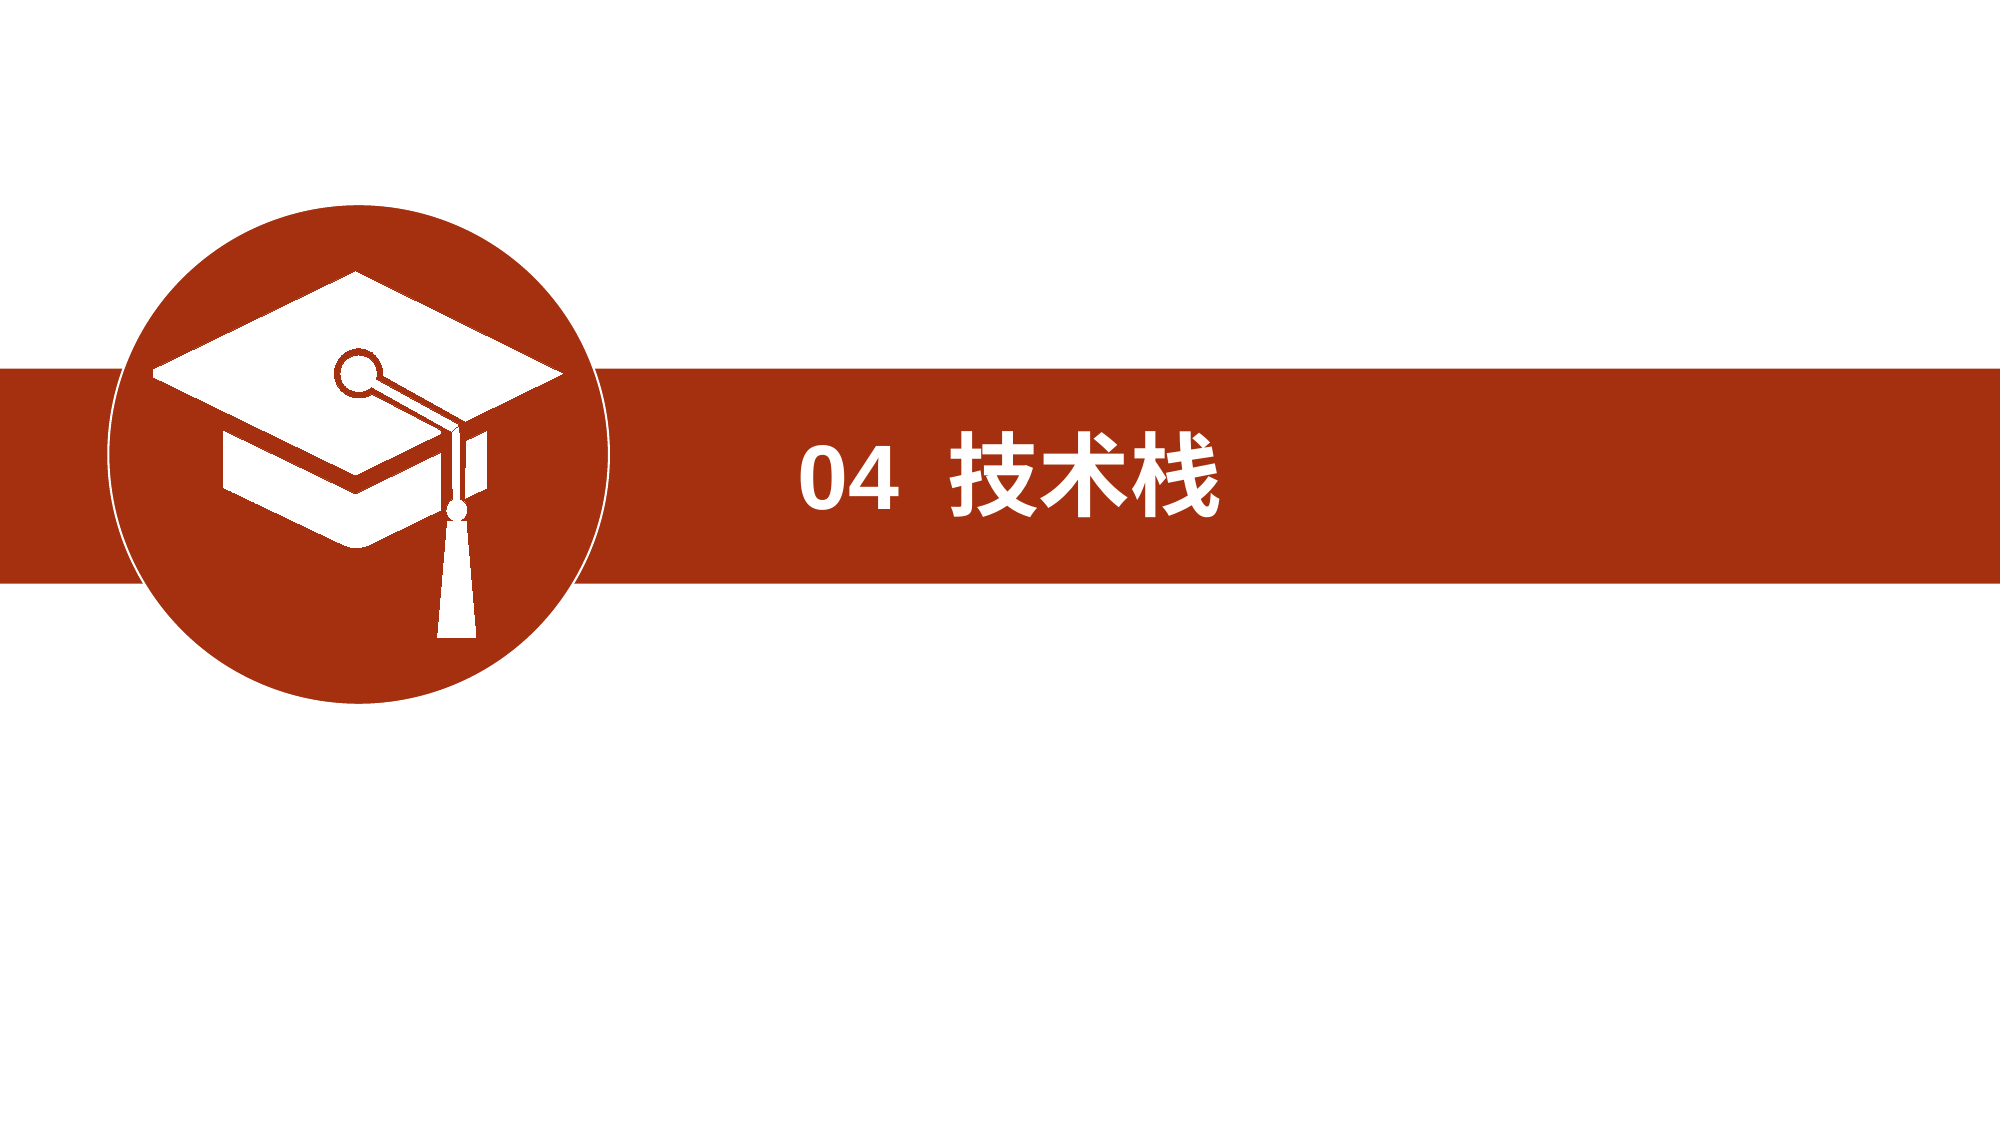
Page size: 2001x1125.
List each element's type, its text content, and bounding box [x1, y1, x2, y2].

text_box 04 技术栈 [782, 410, 1238, 536]
